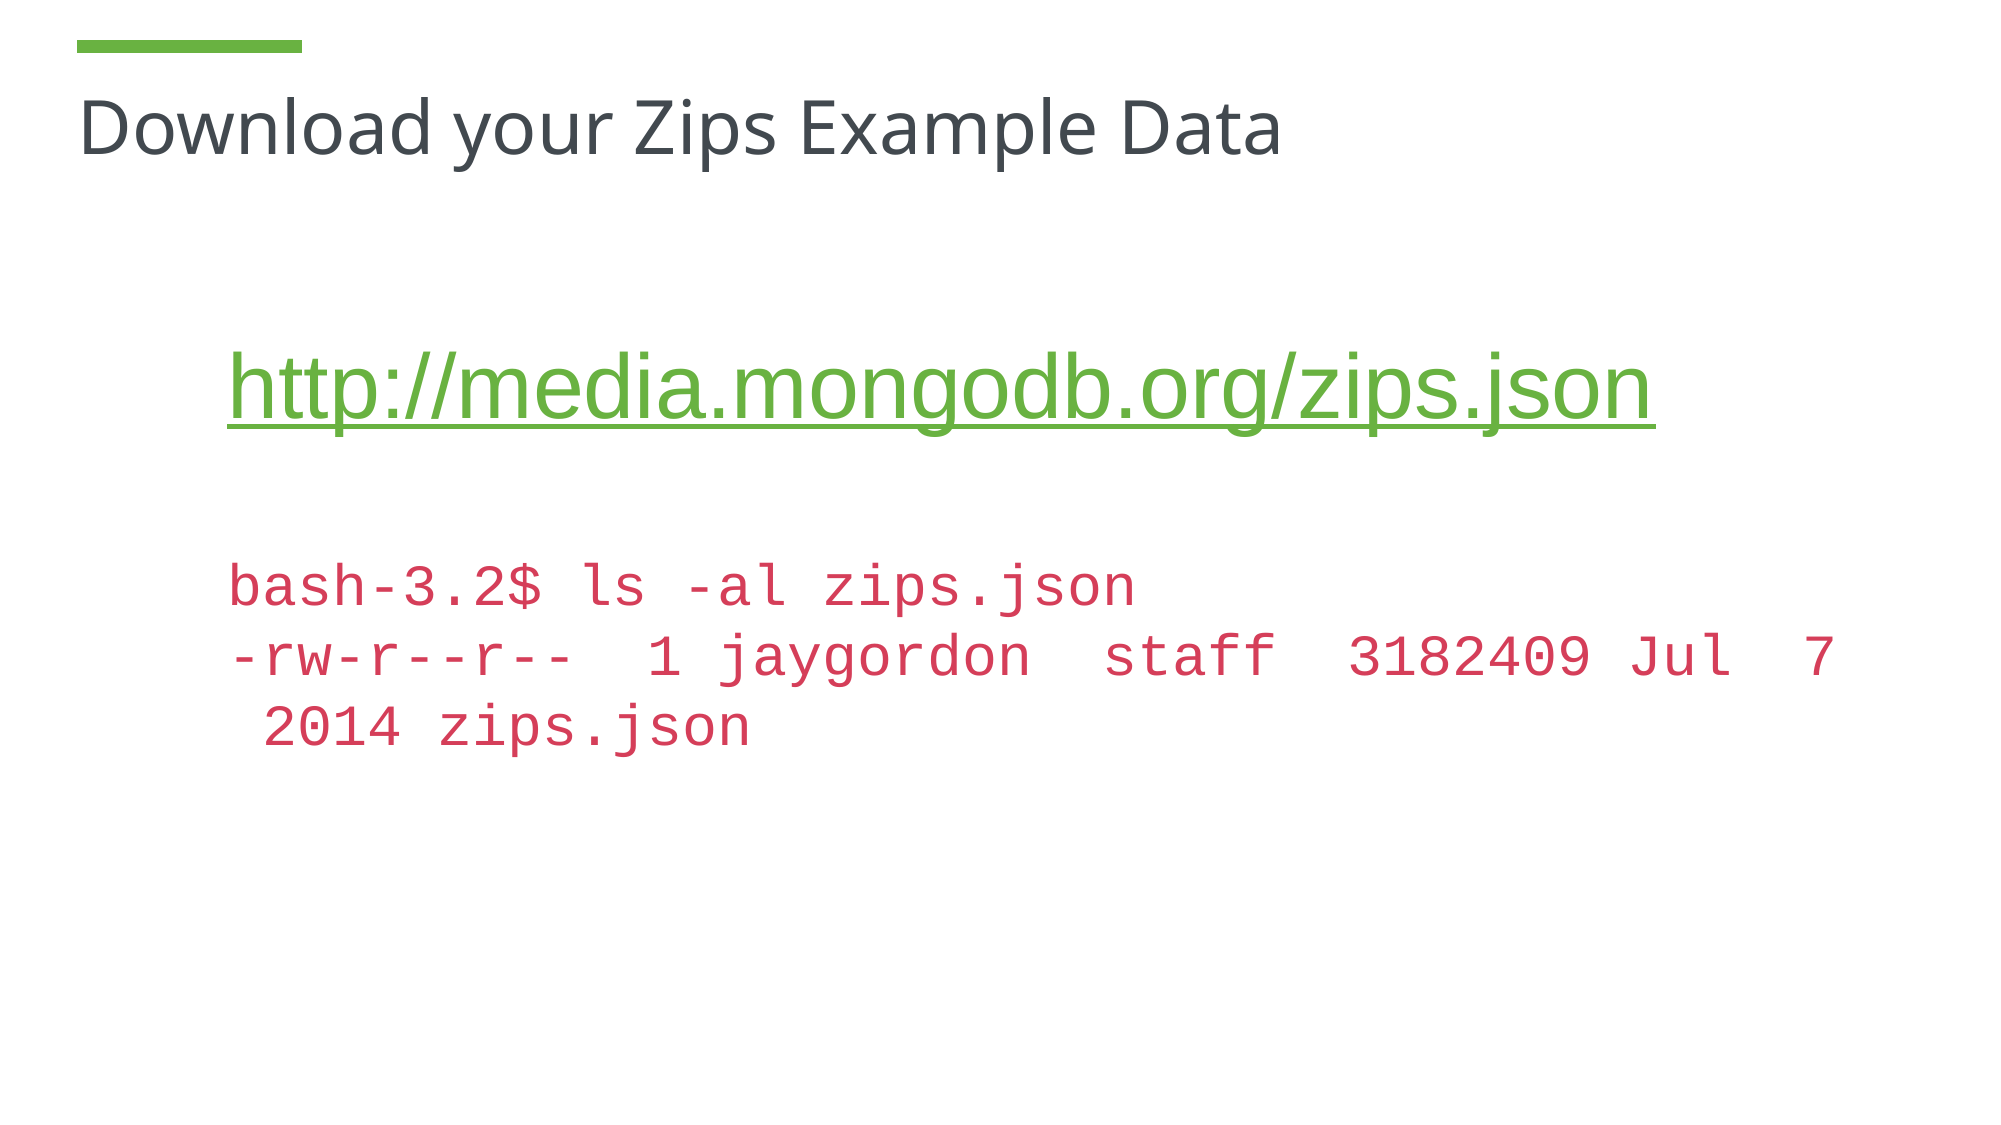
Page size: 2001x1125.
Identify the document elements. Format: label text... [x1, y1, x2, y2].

text_box http://media.mongodb.org/zips.json bash-3.2$ ls -al zips.json -rw-r--r-- 1 jaygordon staff 3182409 Jul 7 2014 zips.json [212, 249, 1875, 912]
title Download your Zips Example Data [62, 0, 1914, 179]
